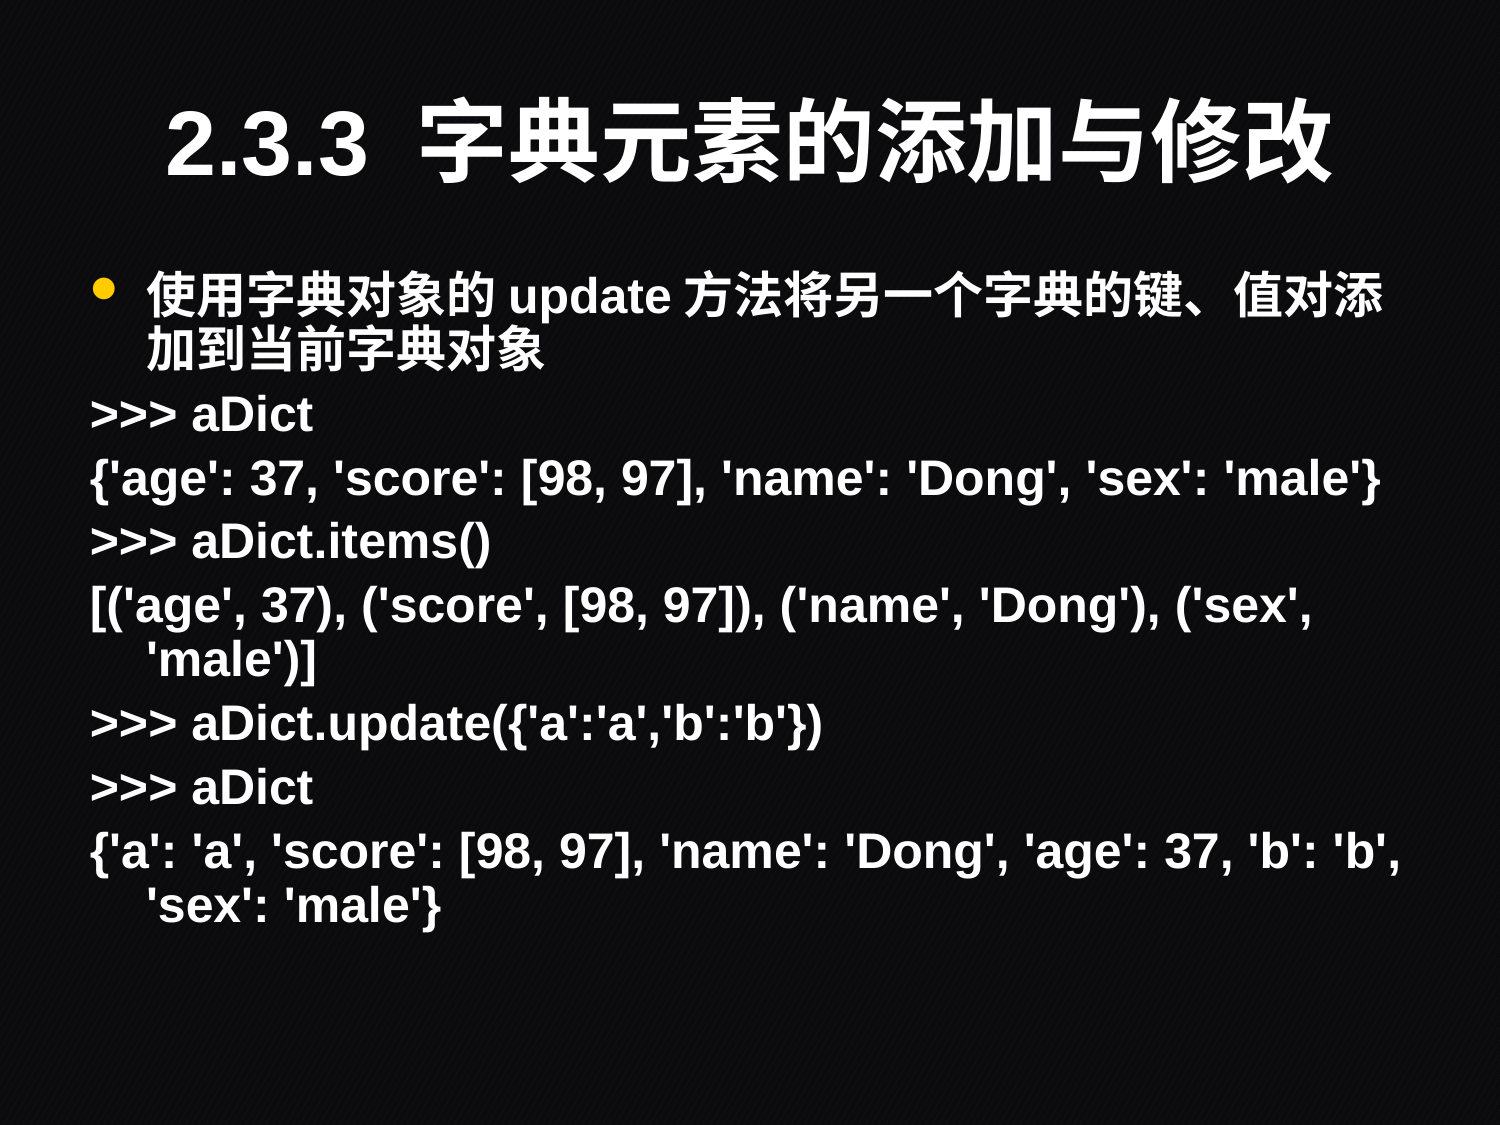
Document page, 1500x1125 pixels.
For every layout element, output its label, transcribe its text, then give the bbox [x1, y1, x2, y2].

list 使用字典对象的update方法将另一个字典的键、值对添加到当前字典对象 >>> aDict {'age': 37, 'score': [98, 97], 'name': 'Dong', 'sex': 'male'} >>> aDict.items() [('age', 37), ('score', [98, 97]), ('name', 'Dong'), ('sex', 'male')] >>> aDict.update({'a':'a','b':'b'}) >>> aDict {'a': 'a', 'score': [98, 97], 'name': 'Dong', 'age': 37, 'b': 'b', 'sex': 'male'} [74, 262, 1426, 1024]
title 2.3.3 字典元素的添加与修改 [74, 45, 1426, 233]
